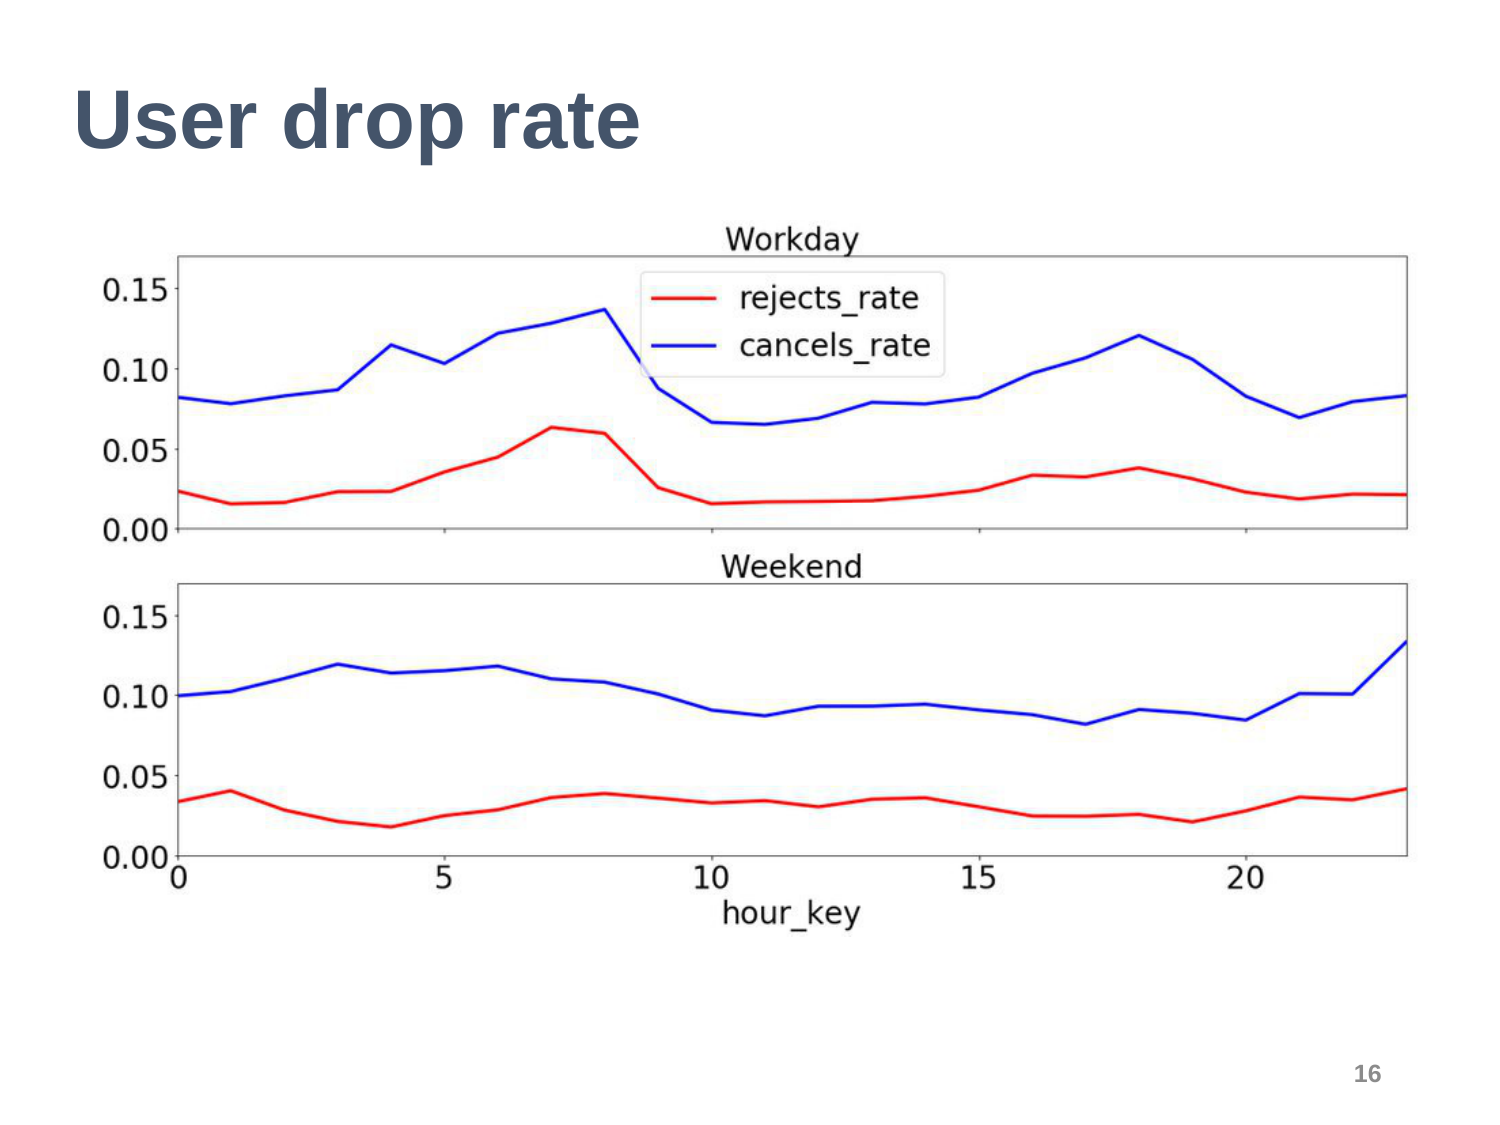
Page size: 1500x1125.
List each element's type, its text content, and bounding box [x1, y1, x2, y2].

picture [70, 220, 1419, 937]
text_box User drop rate [0, 57, 1500, 196]
slide_number 16 [1059, 1042, 1397, 1103]
